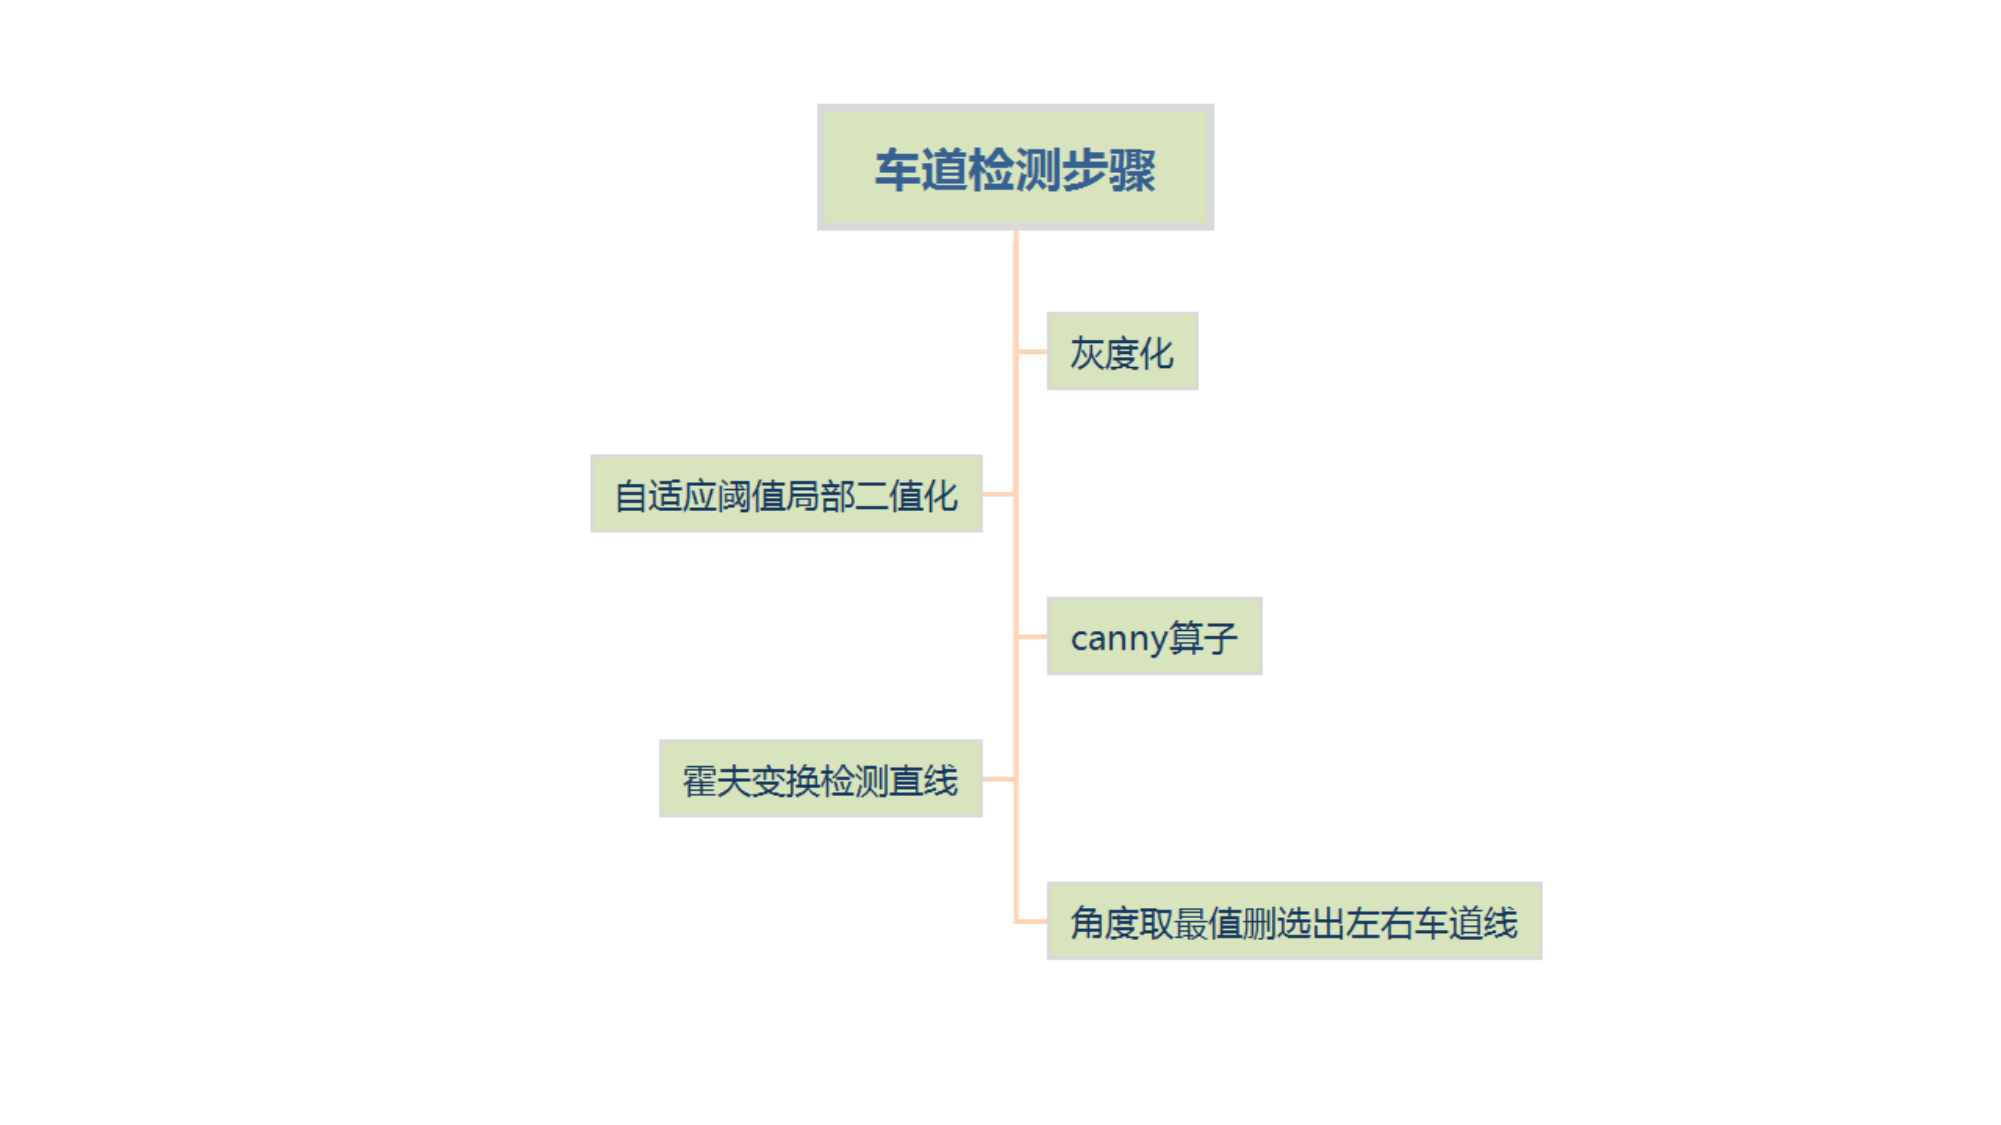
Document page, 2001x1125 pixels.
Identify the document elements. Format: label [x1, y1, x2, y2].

picture [550, 79, 1579, 990]
